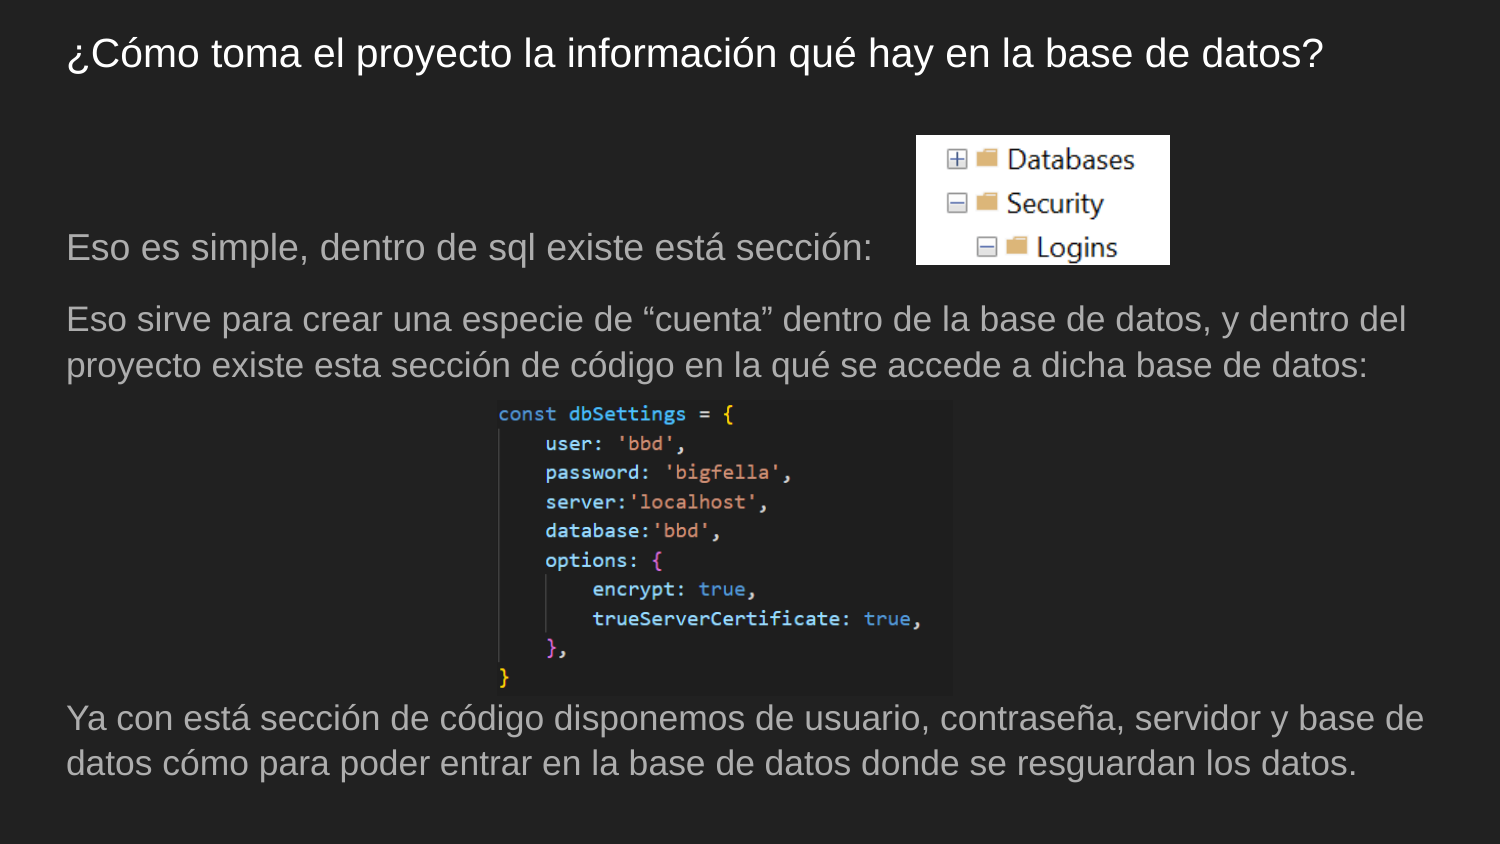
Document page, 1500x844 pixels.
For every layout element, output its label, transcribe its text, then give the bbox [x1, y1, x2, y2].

picture [497, 399, 953, 696]
list Eso es simple, dentro de sql existe está sección: Eso sirve para crear una especie de “cuenta” dentro de la base de datos, y dentro del proyecto existe esta sección de código en la qué se accede a dicha base de datos: Ya con está sección de código disponemos de usuario, contraseña, servidor y base de datos cómo para poder entrar en la base de datos donde se resguardan los datos. [51, 205, 1449, 814]
picture [915, 134, 1170, 266]
title ¿Cómo toma el proyecto la información qué hay en la base de datos? [51, 15, 1449, 110]
